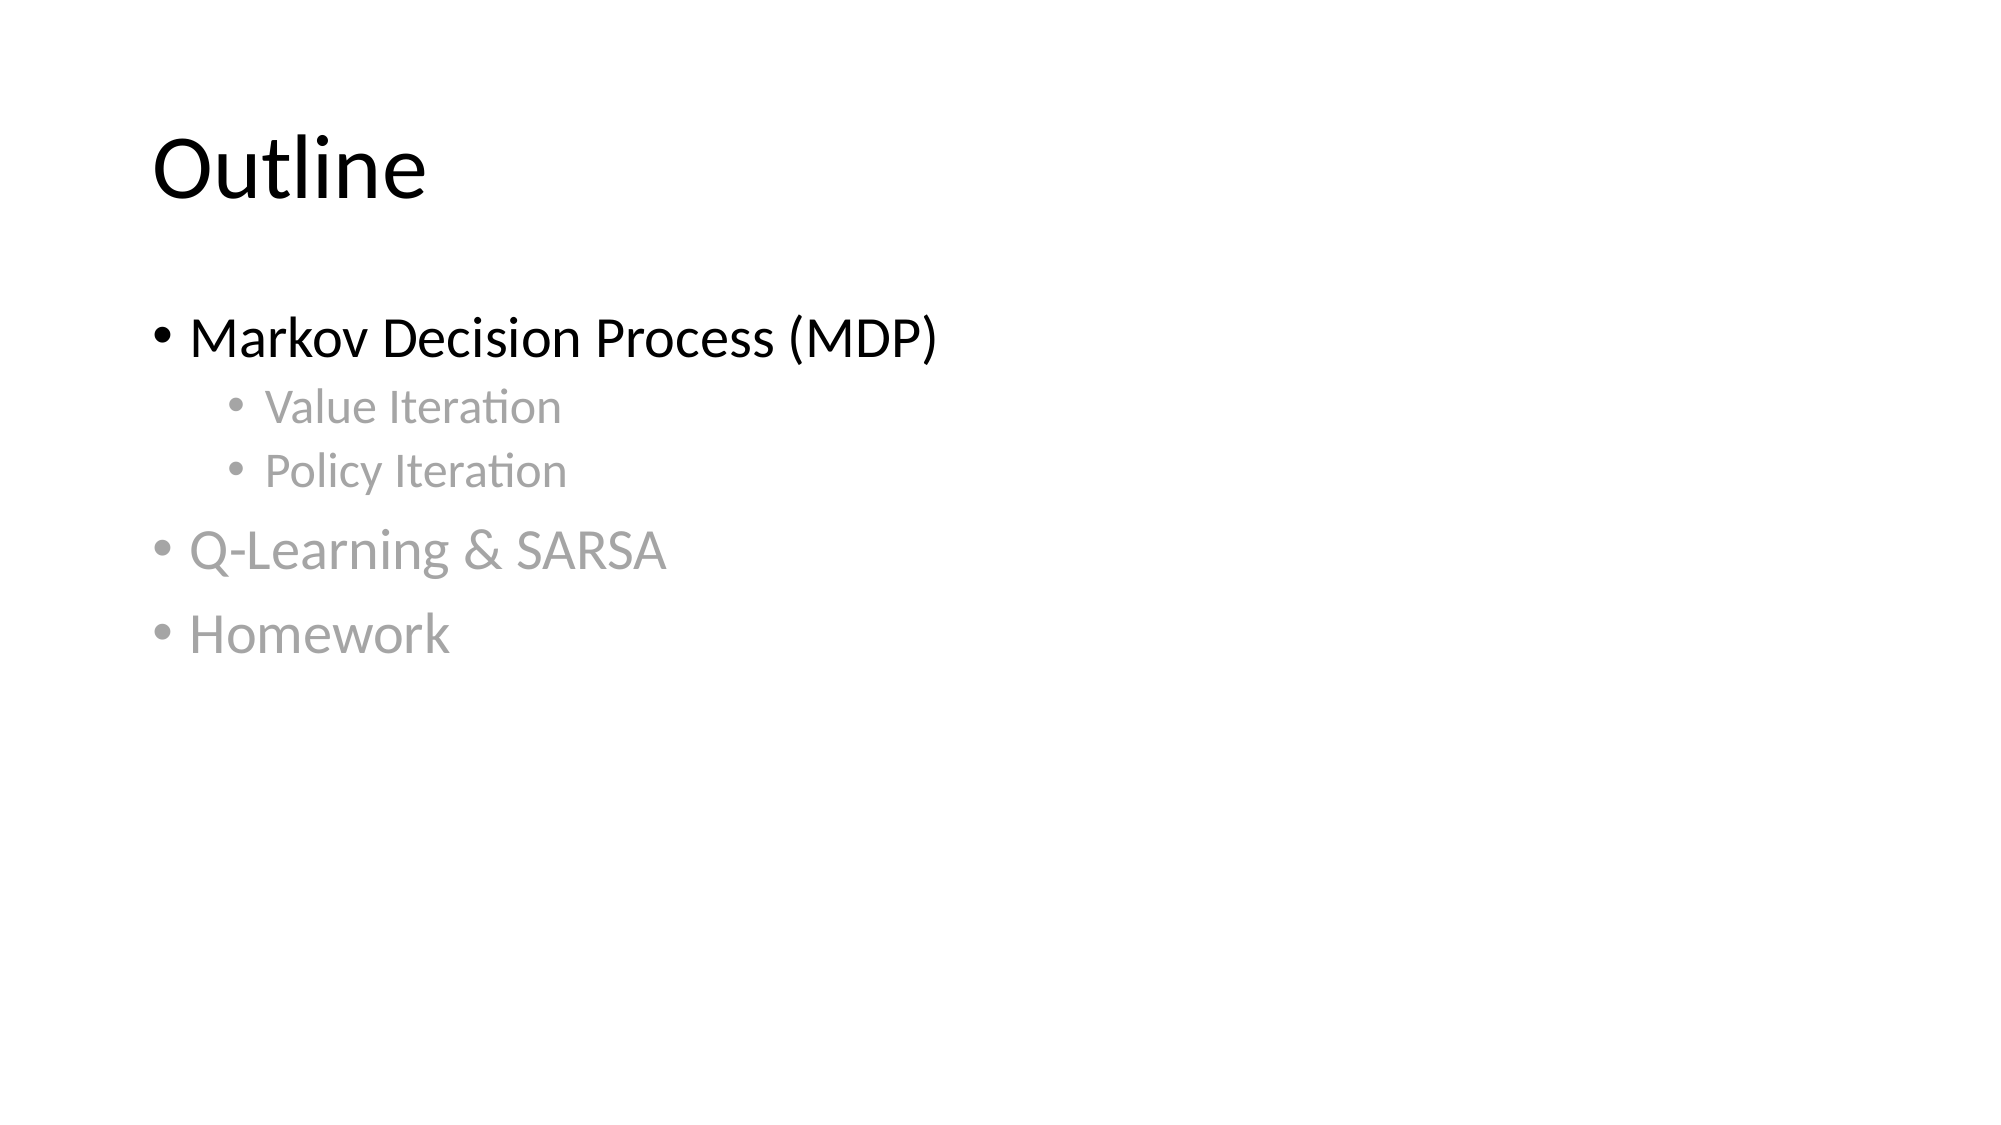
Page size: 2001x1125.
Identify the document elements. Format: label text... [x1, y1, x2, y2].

list Markov Decision Process (MDP) Value Iteration Policy Iteration Q-Learning & SARSA Homework [137, 299, 1863, 1014]
title Outline [137, 59, 1863, 278]
